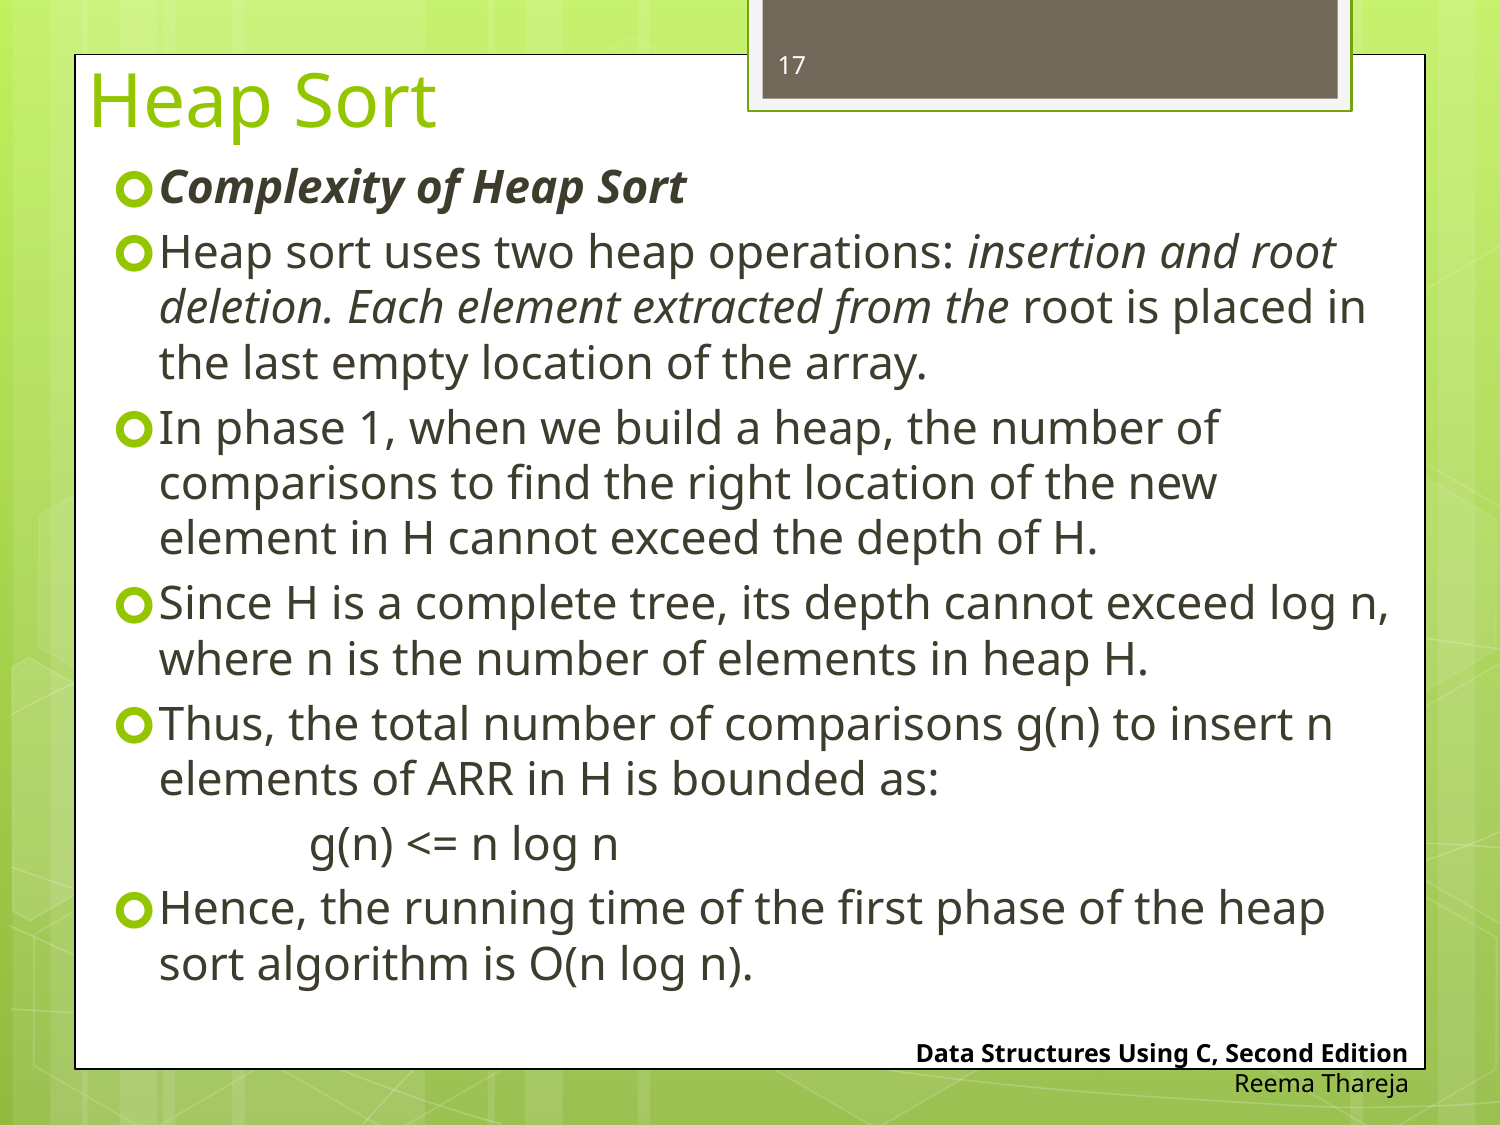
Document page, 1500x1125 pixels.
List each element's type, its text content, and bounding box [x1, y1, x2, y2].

list Complexity of Heap Sort Heap sort uses two heap operations: insertion and root deletion. Each element extracted from the root is placed in the last empty location of the array. In phase 1, when we build a heap, the number of comparisons to find the right location of the new element in H cannot exceed the depth of H. Since H is a complete tree, its depth cannot exceed log n, where n is the number of elements in heap H. Thus, the total number of comparisons g(n) to insert n elements of ARR in H is bounded as: g(n) <= n log n Hence, the running time of the first phase of the heap sort algorithm is O(n log n). [87, 149, 1413, 1013]
slide_number 17 [762, 36, 982, 97]
title Heap Sort [72, 37, 1225, 150]
footer Data Structures Using C, Second Edition Reema Thareja [849, 1037, 1425, 1098]
